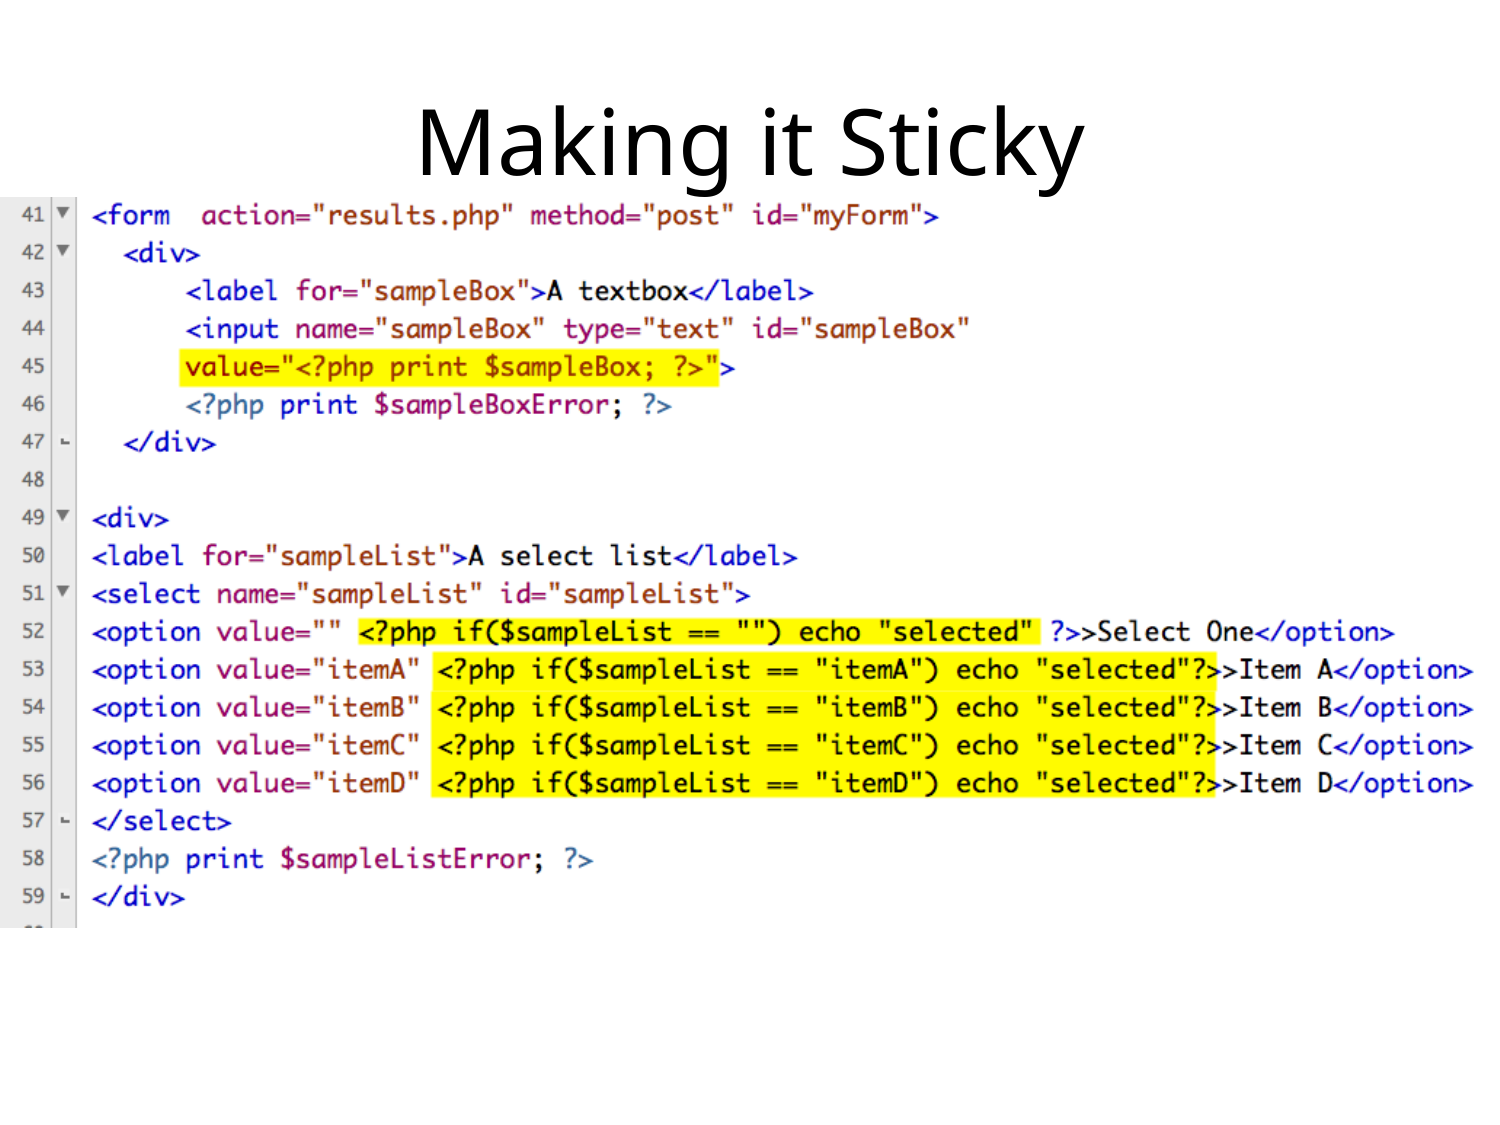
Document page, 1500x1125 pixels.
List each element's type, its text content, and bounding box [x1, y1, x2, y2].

picture [0, 197, 1500, 928]
title Making it Sticky [75, 45, 1425, 195]
